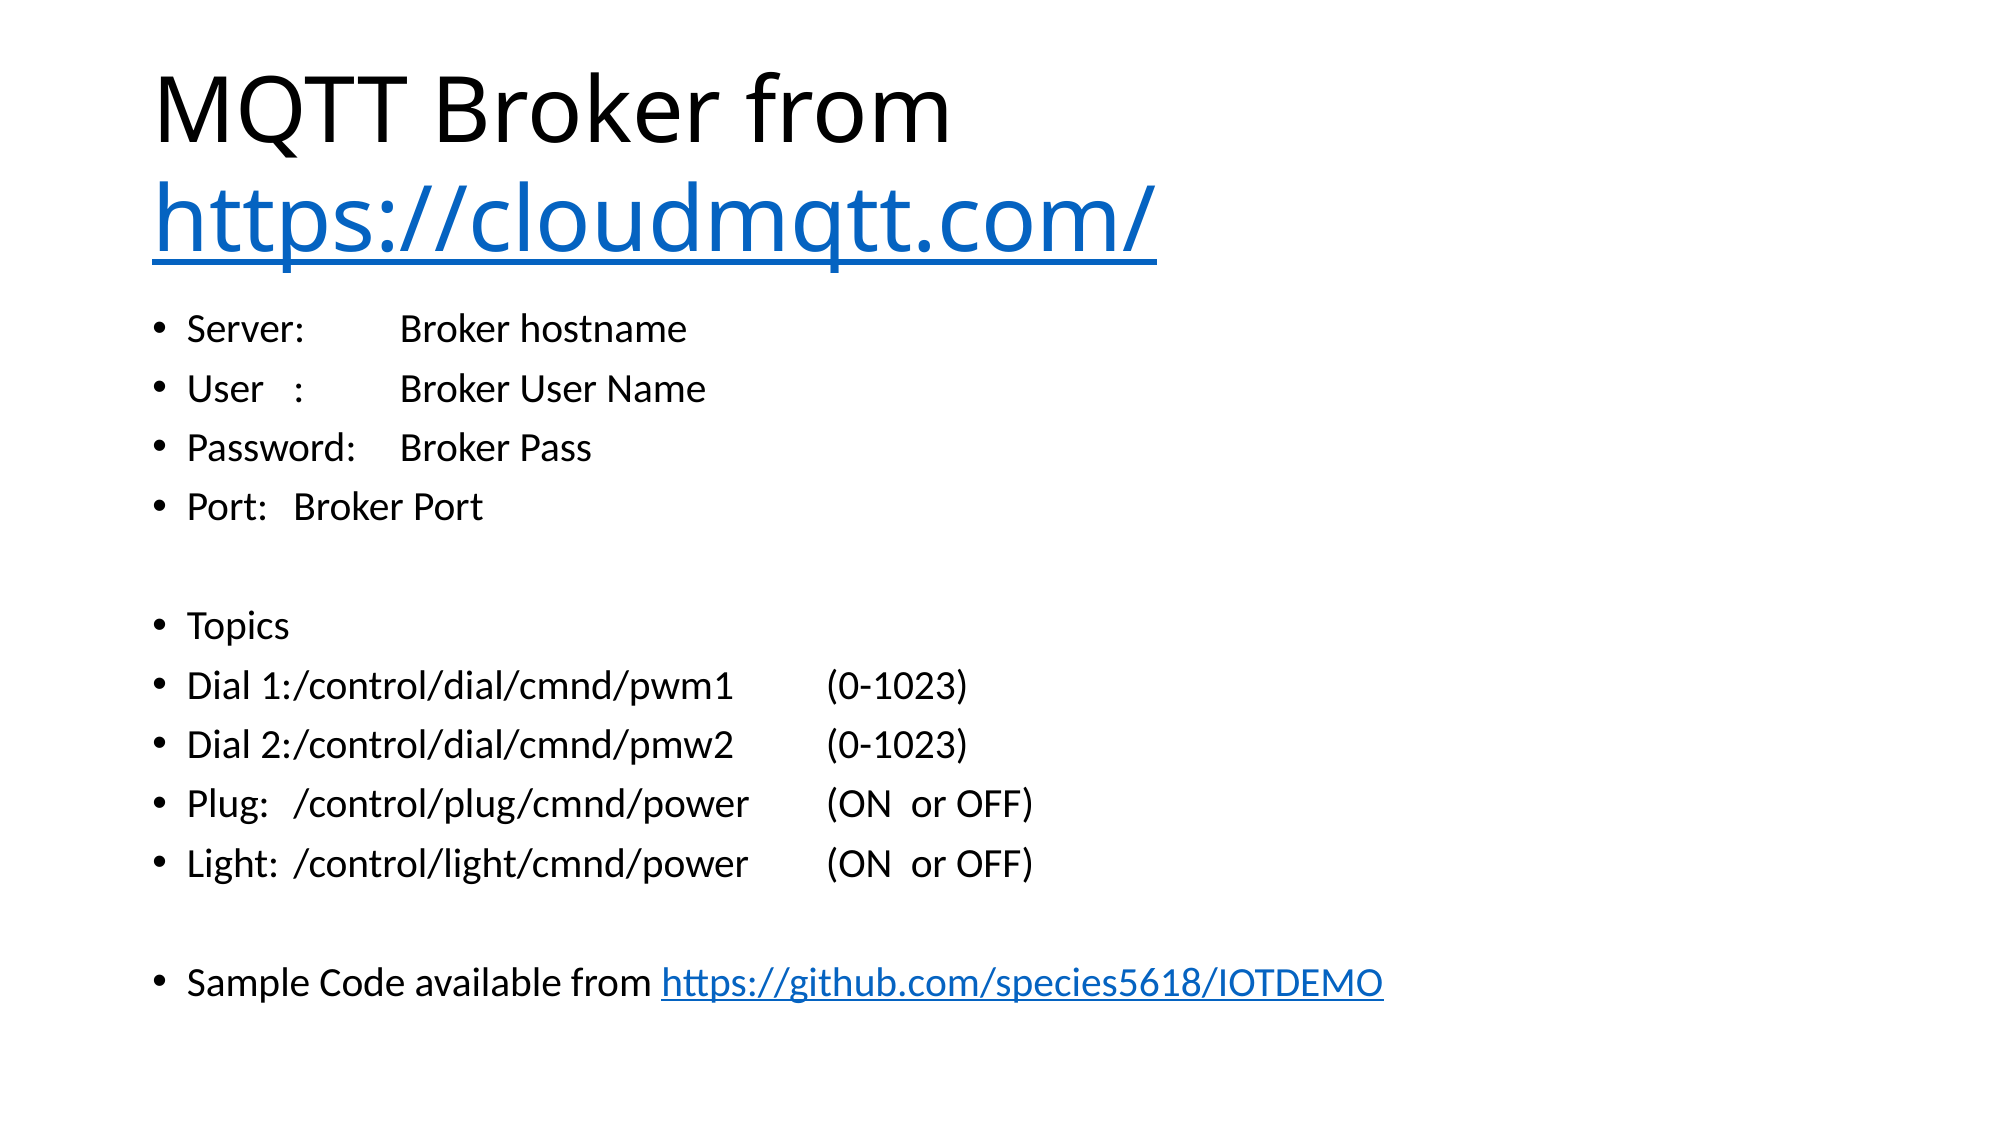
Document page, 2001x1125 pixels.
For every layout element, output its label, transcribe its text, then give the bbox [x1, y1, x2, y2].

list Server: Broker hostname User : Broker User Name Password: Broker Pass Port: Broker Port Topics Dial 1: /control/dial/cmnd/pwm1 (0-1023) Dial 2: /control/dial/cmnd/pmw2 (0-1023) Plug: /control/plug/cmnd/power (ON or OFF) Light: /control/light/cmnd/power (ON or OFF) Sample Code available from https://github.com/species5618/IOTDEMO [137, 299, 1863, 1014]
title MQTT Broker from https://cloudmqtt.com/ [137, 59, 1863, 278]
